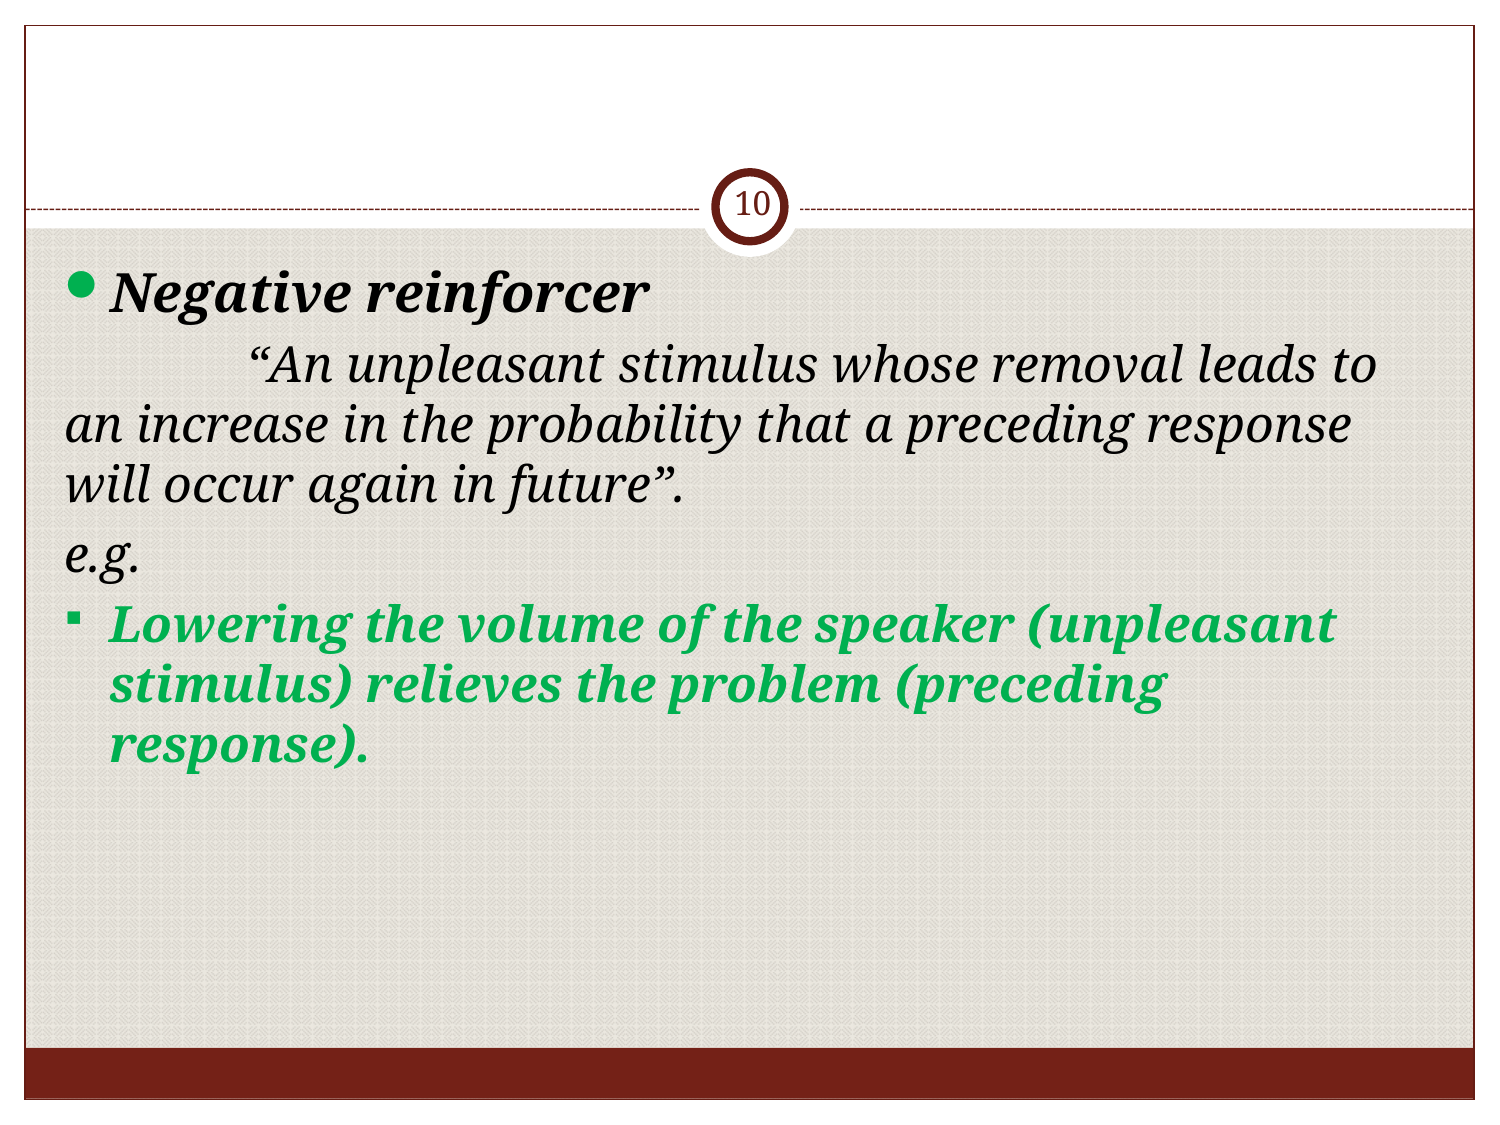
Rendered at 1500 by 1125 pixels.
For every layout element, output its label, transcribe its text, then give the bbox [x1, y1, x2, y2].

list Negative reinforcer “An unpleasant stimulus whose removal leads to an increase in the probability that a preceding response will occur again in future”. e.g. Lowering the volume of the speaker (unpleasant stimulus) relieves the problem (preceding response). [49, 250, 1445, 1001]
slide_number 10 [715, 168, 791, 241]
